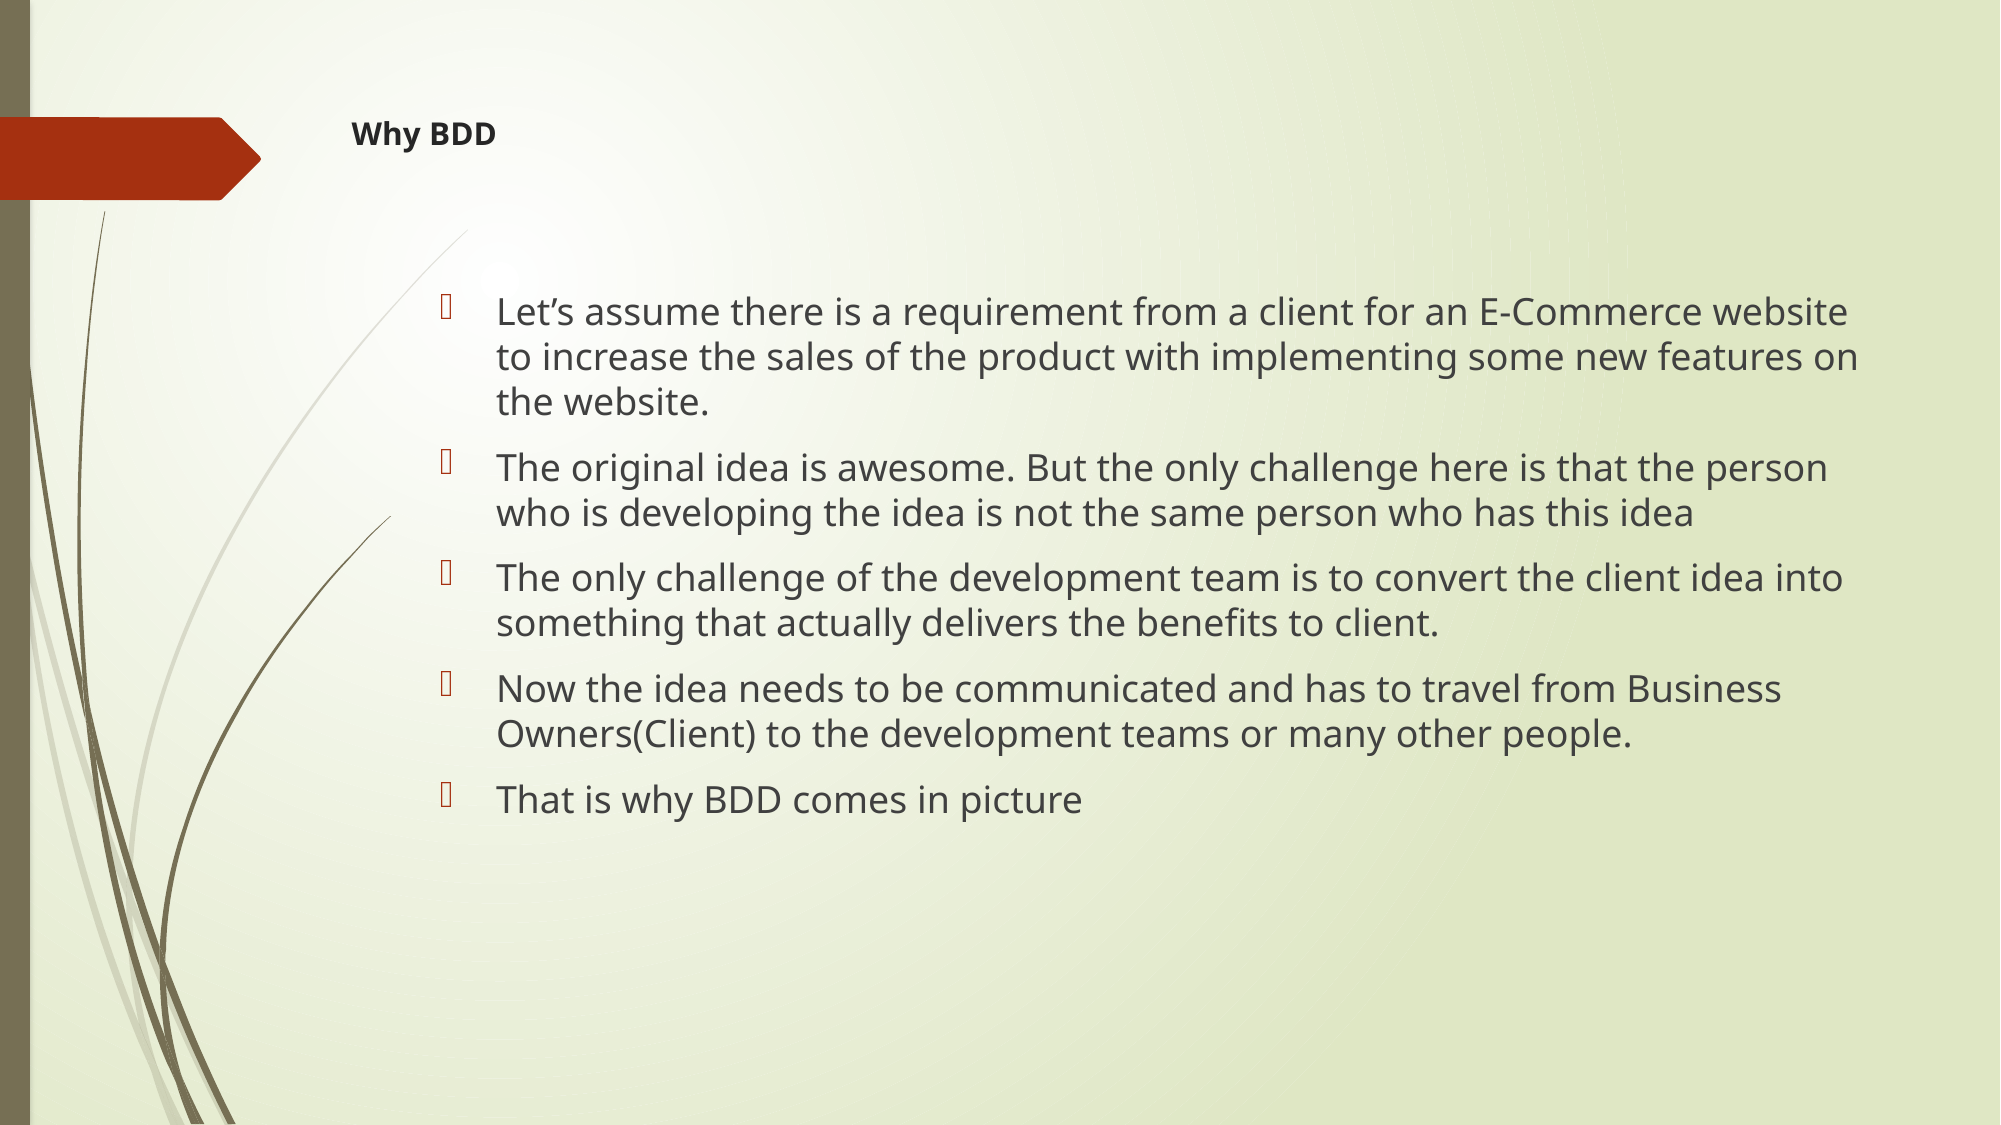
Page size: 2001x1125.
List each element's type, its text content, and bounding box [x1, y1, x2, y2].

list Let’s assume there is a requirement from a client for an E-Commerce website to increase the sales of the product with implementing some new features on the website. The original idea is awesome. But the only challenge here is that the person who is developing the idea is not the same person who has this idea The only challenge of the development team is to convert the client idea into something that actually delivers the benefits to client. Now the idea needs to be communicated and has to travel from Business Owners(Client) to the development teams or many other people. That is why BDD comes in picture [424, 280, 1888, 900]
title Why BDD [336, 106, 1799, 237]
